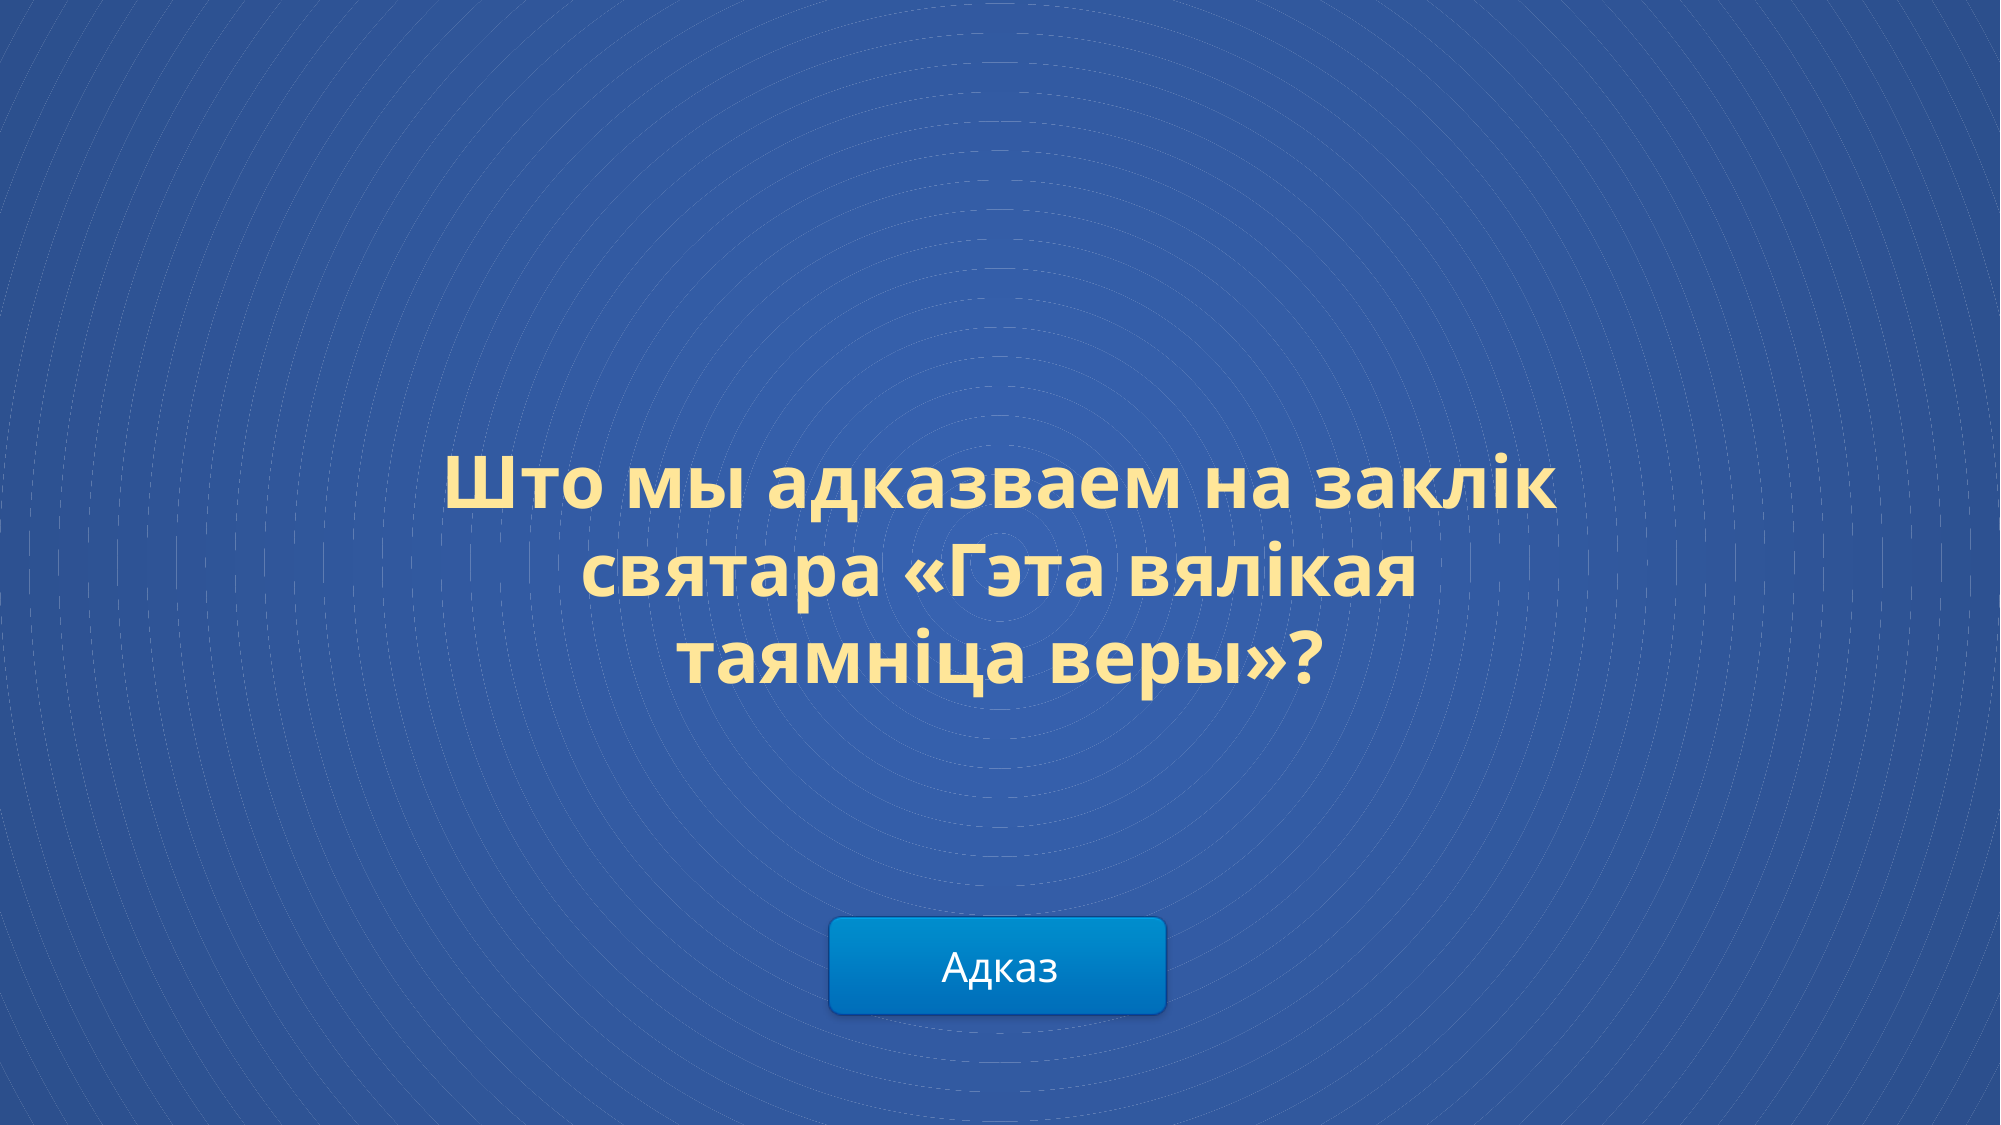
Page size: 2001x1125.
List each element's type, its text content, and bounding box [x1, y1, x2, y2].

picture [793, 902, 1180, 1035]
text_box Што мы адказваем на заклік святара «Гэта вялікая таямніца веры»? [403, 428, 1598, 706]
